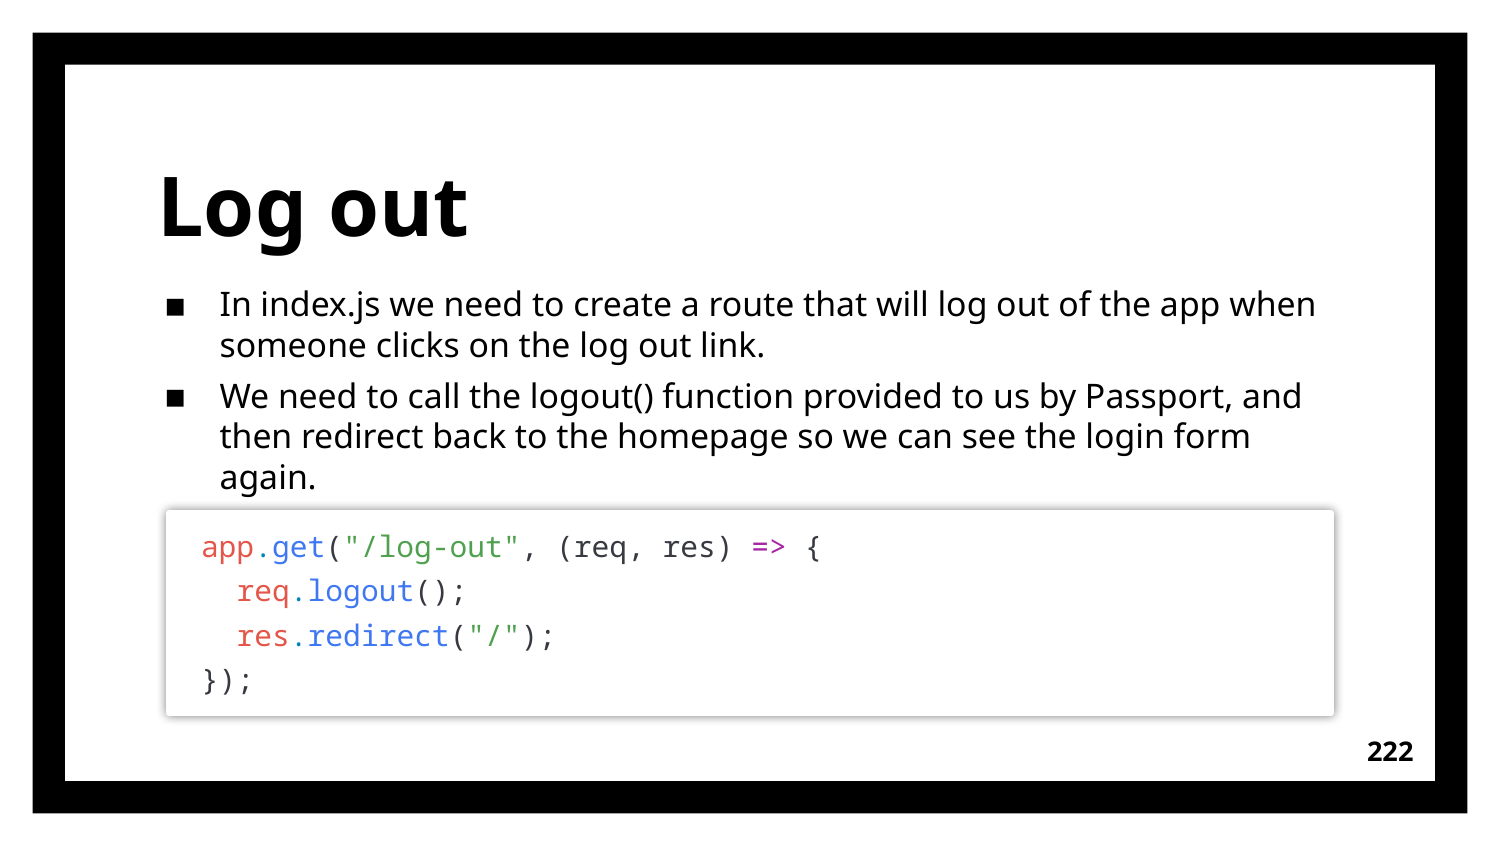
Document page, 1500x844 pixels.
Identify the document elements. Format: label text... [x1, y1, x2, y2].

text_box app.get("/log-out", (req, res) => { req.logout(); res.redirect("/"); }); [169, 512, 1331, 714]
list In index.js we need to create a route that will log out of the app when someone clicks on the log out link. We need to call the logout() function provided to us by Passport, and then redirect back to the homepage so we can see the login form again. [133, 268, 1348, 513]
title Log out [142, 139, 1339, 268]
slide_number 222 [1338, 720, 1429, 786]
